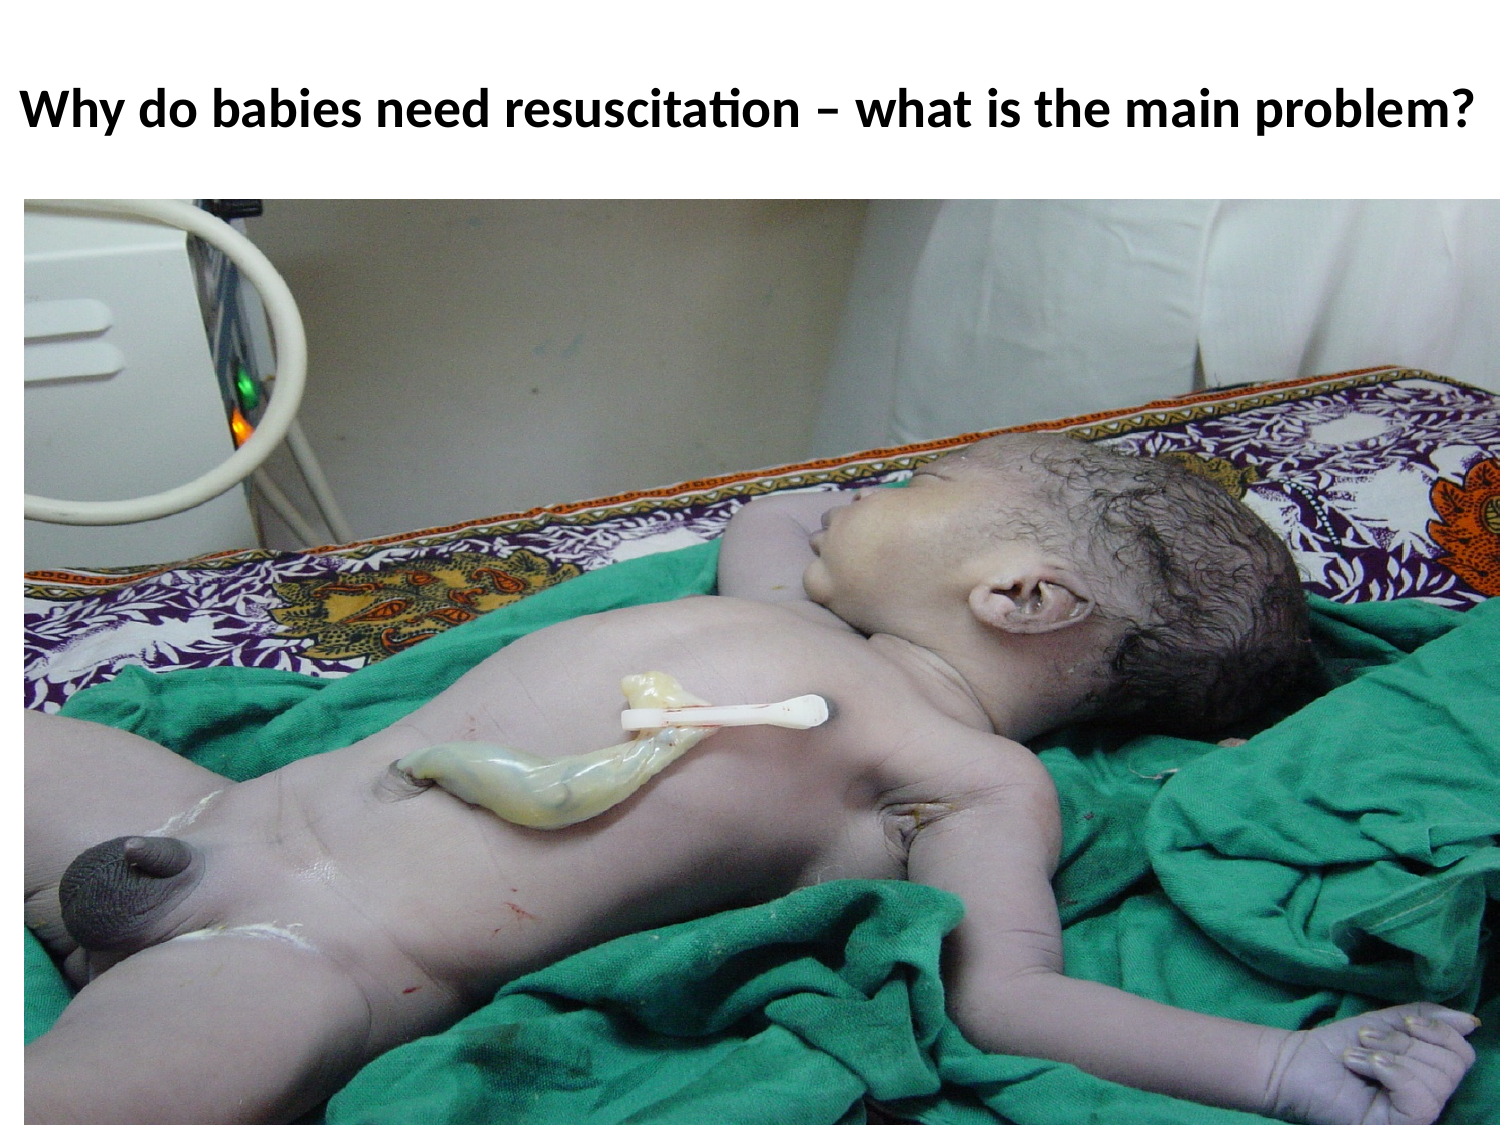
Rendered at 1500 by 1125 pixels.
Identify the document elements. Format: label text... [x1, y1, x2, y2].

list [24, 199, 1500, 1125]
title Why do babies need resuscitation – what is the main problem? [0, 45, 1500, 233]
